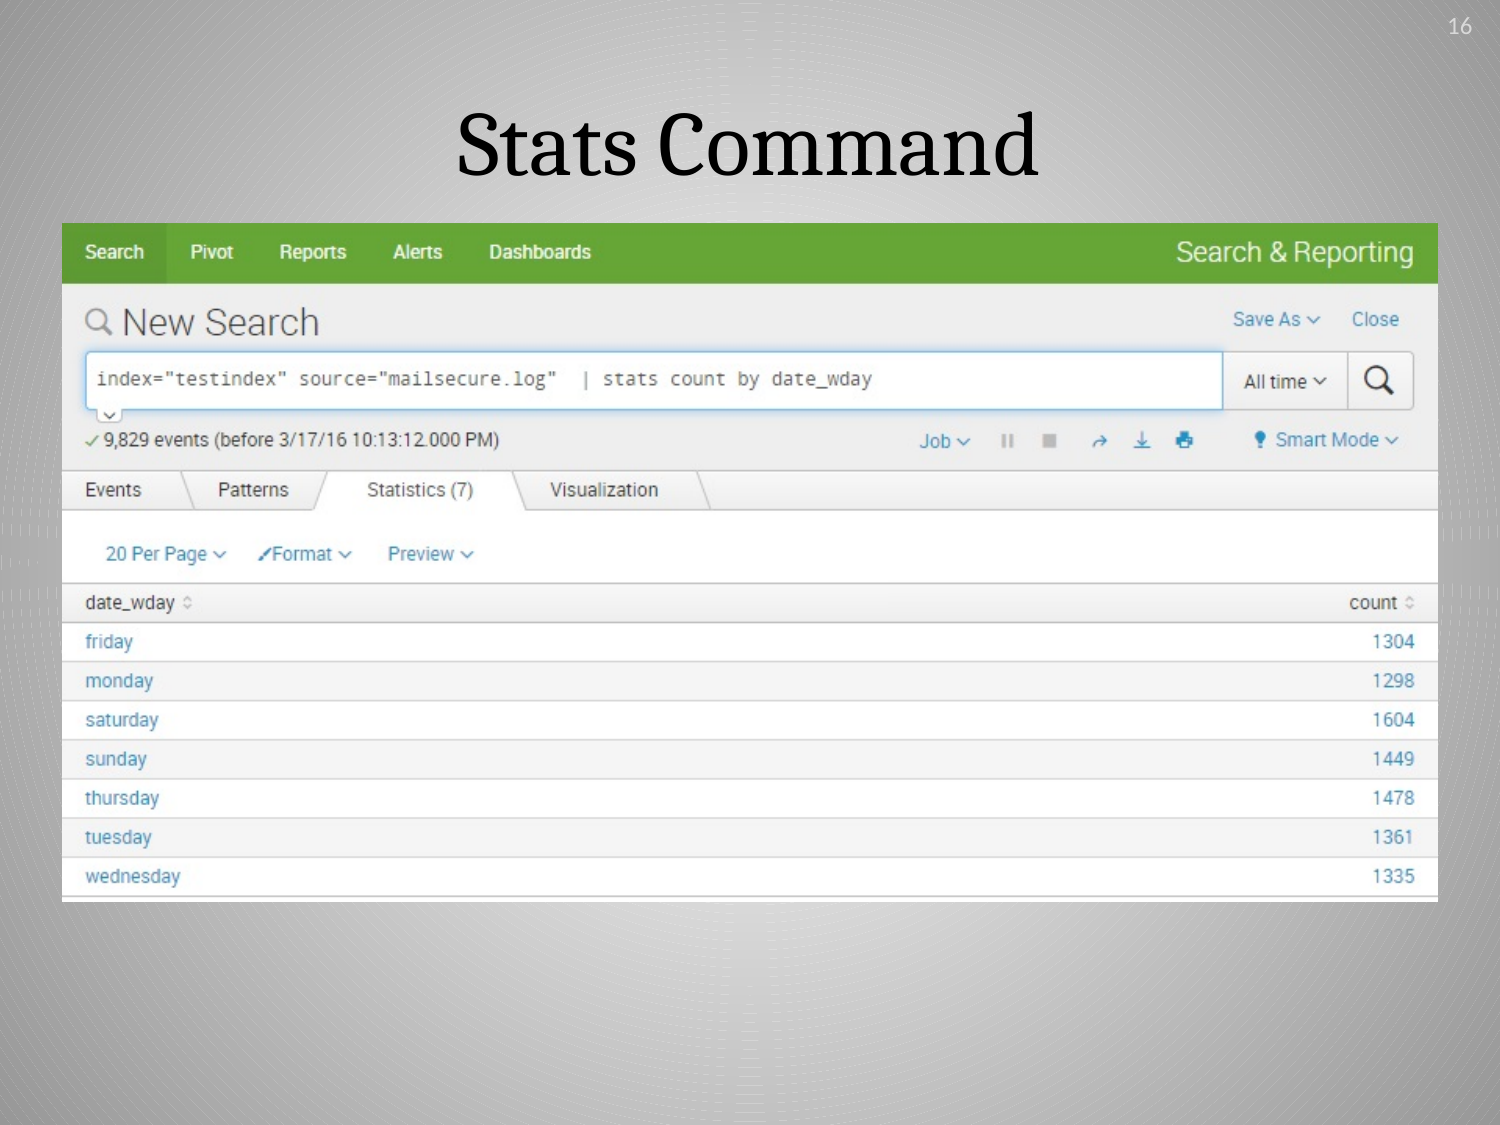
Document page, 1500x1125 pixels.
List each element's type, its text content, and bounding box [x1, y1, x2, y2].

title Stats Command [75, 45, 1425, 221]
slide_number 16 [1287, 5, 1488, 44]
picture [62, 223, 1438, 902]
